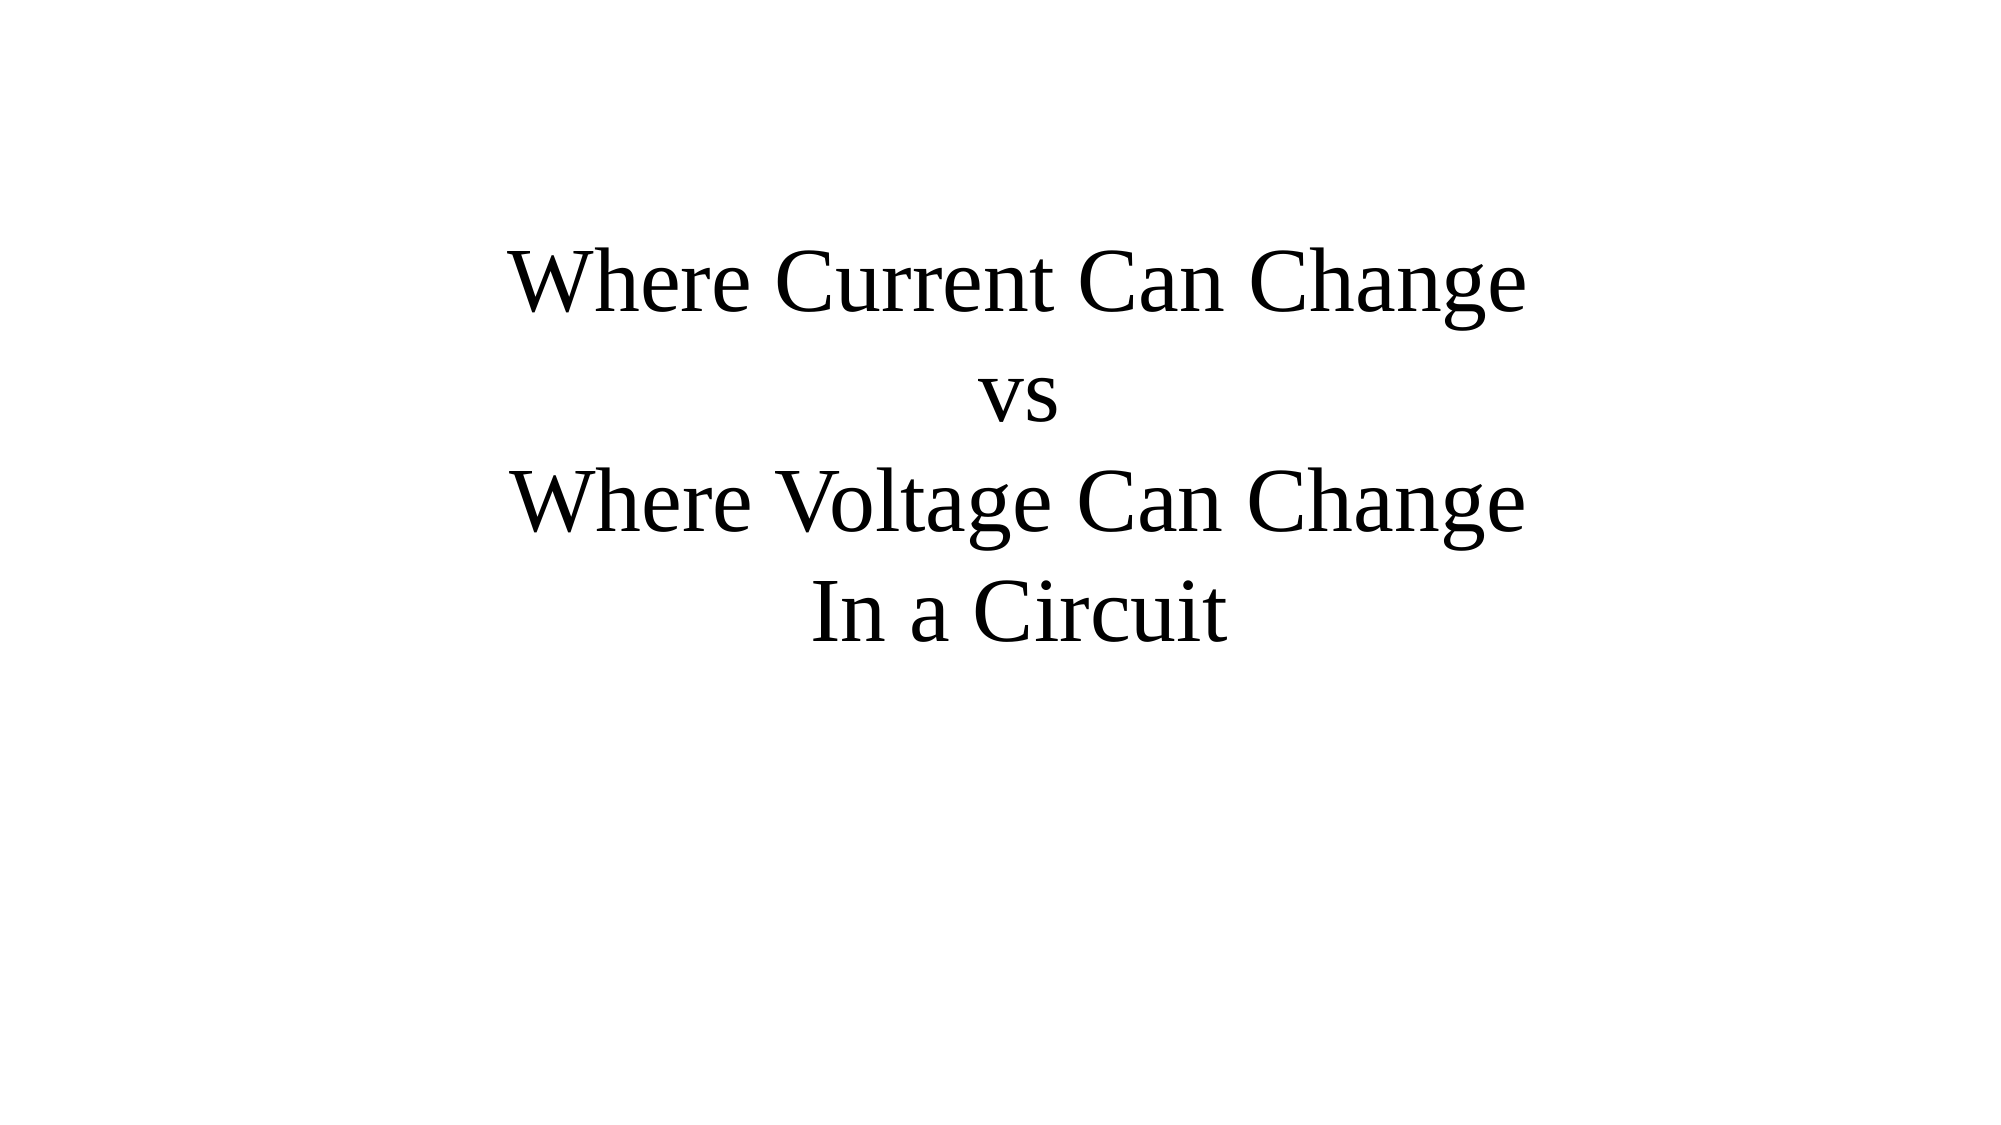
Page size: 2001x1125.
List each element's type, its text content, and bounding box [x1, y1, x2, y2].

title Where Current Can Change vs Where Voltage Can Change In a Circuit [137, 39, 1902, 840]
